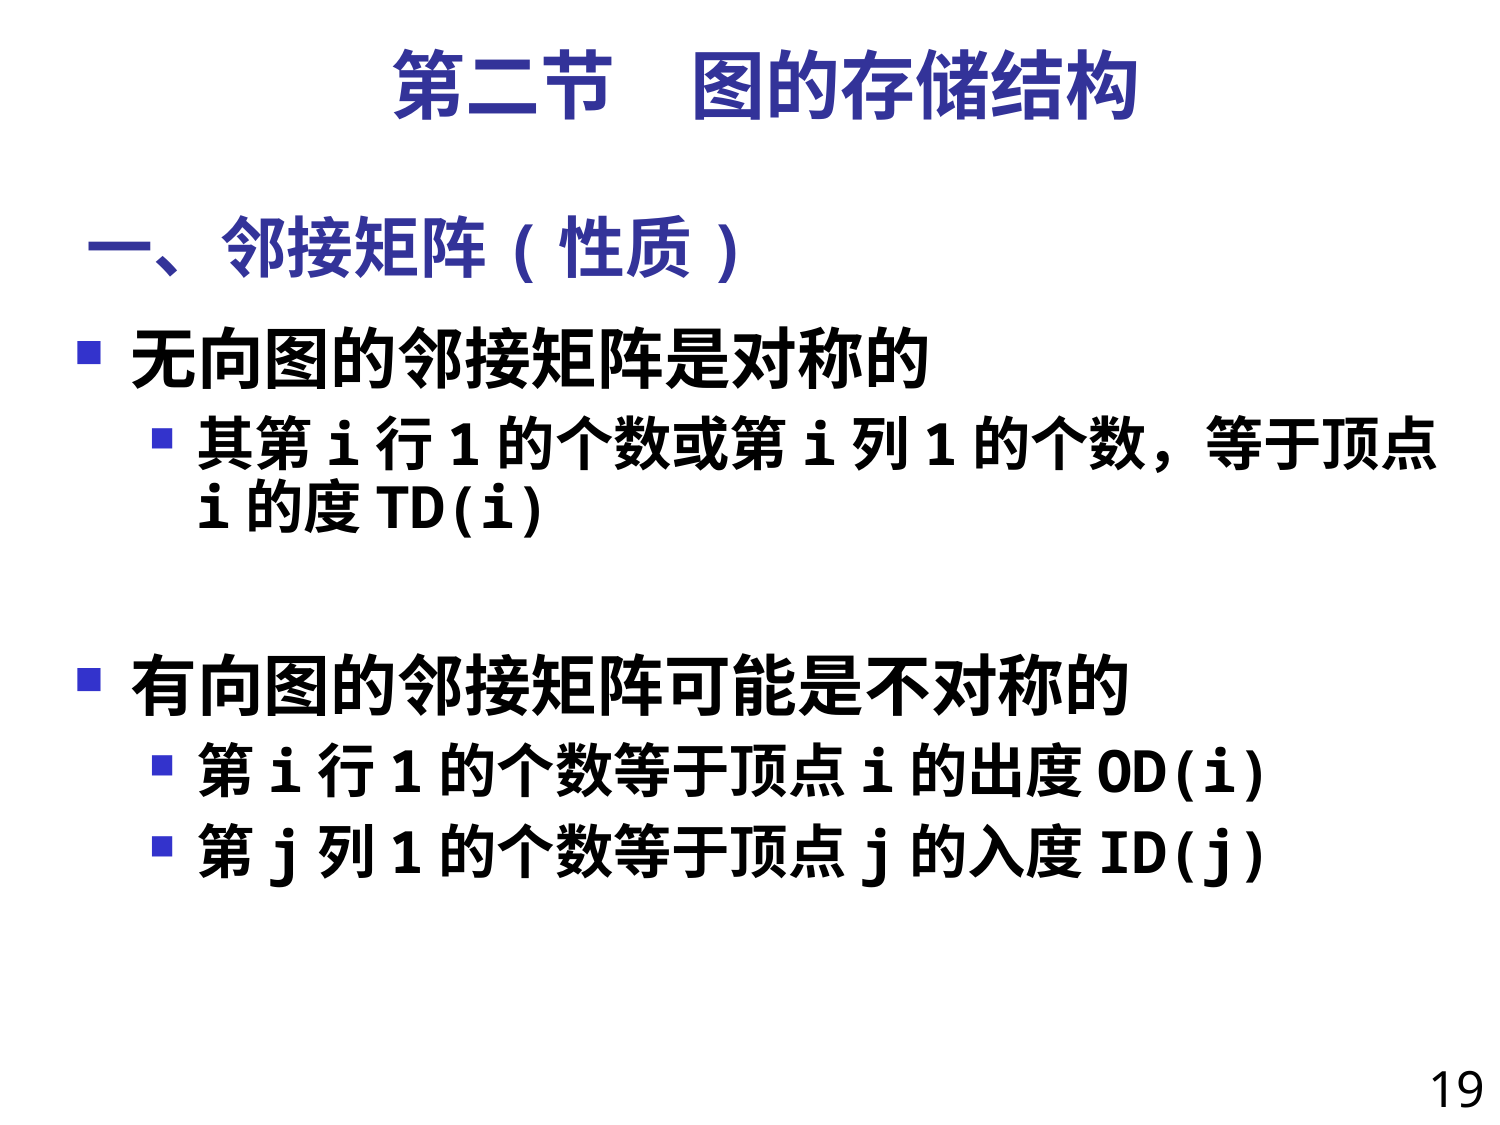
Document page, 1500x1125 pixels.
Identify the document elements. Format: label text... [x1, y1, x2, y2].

text_box 19 [1400, 1049, 1500, 1125]
title 一、邻接矩阵(性质) [71, 180, 1160, 294]
text_box 第二节 图的存储结构 [71, 30, 1460, 136]
list 无向图的邻接矩阵是对称的 其第i行1的个数或第i列1的个数，等于顶点i的度TD(i) 有向图的邻接矩阵可能是不对称的 第i行1的个数等于顶点i的出度OD(i) 第j列1的个数等于顶点j的入度ID(j) [59, 318, 1497, 981]
